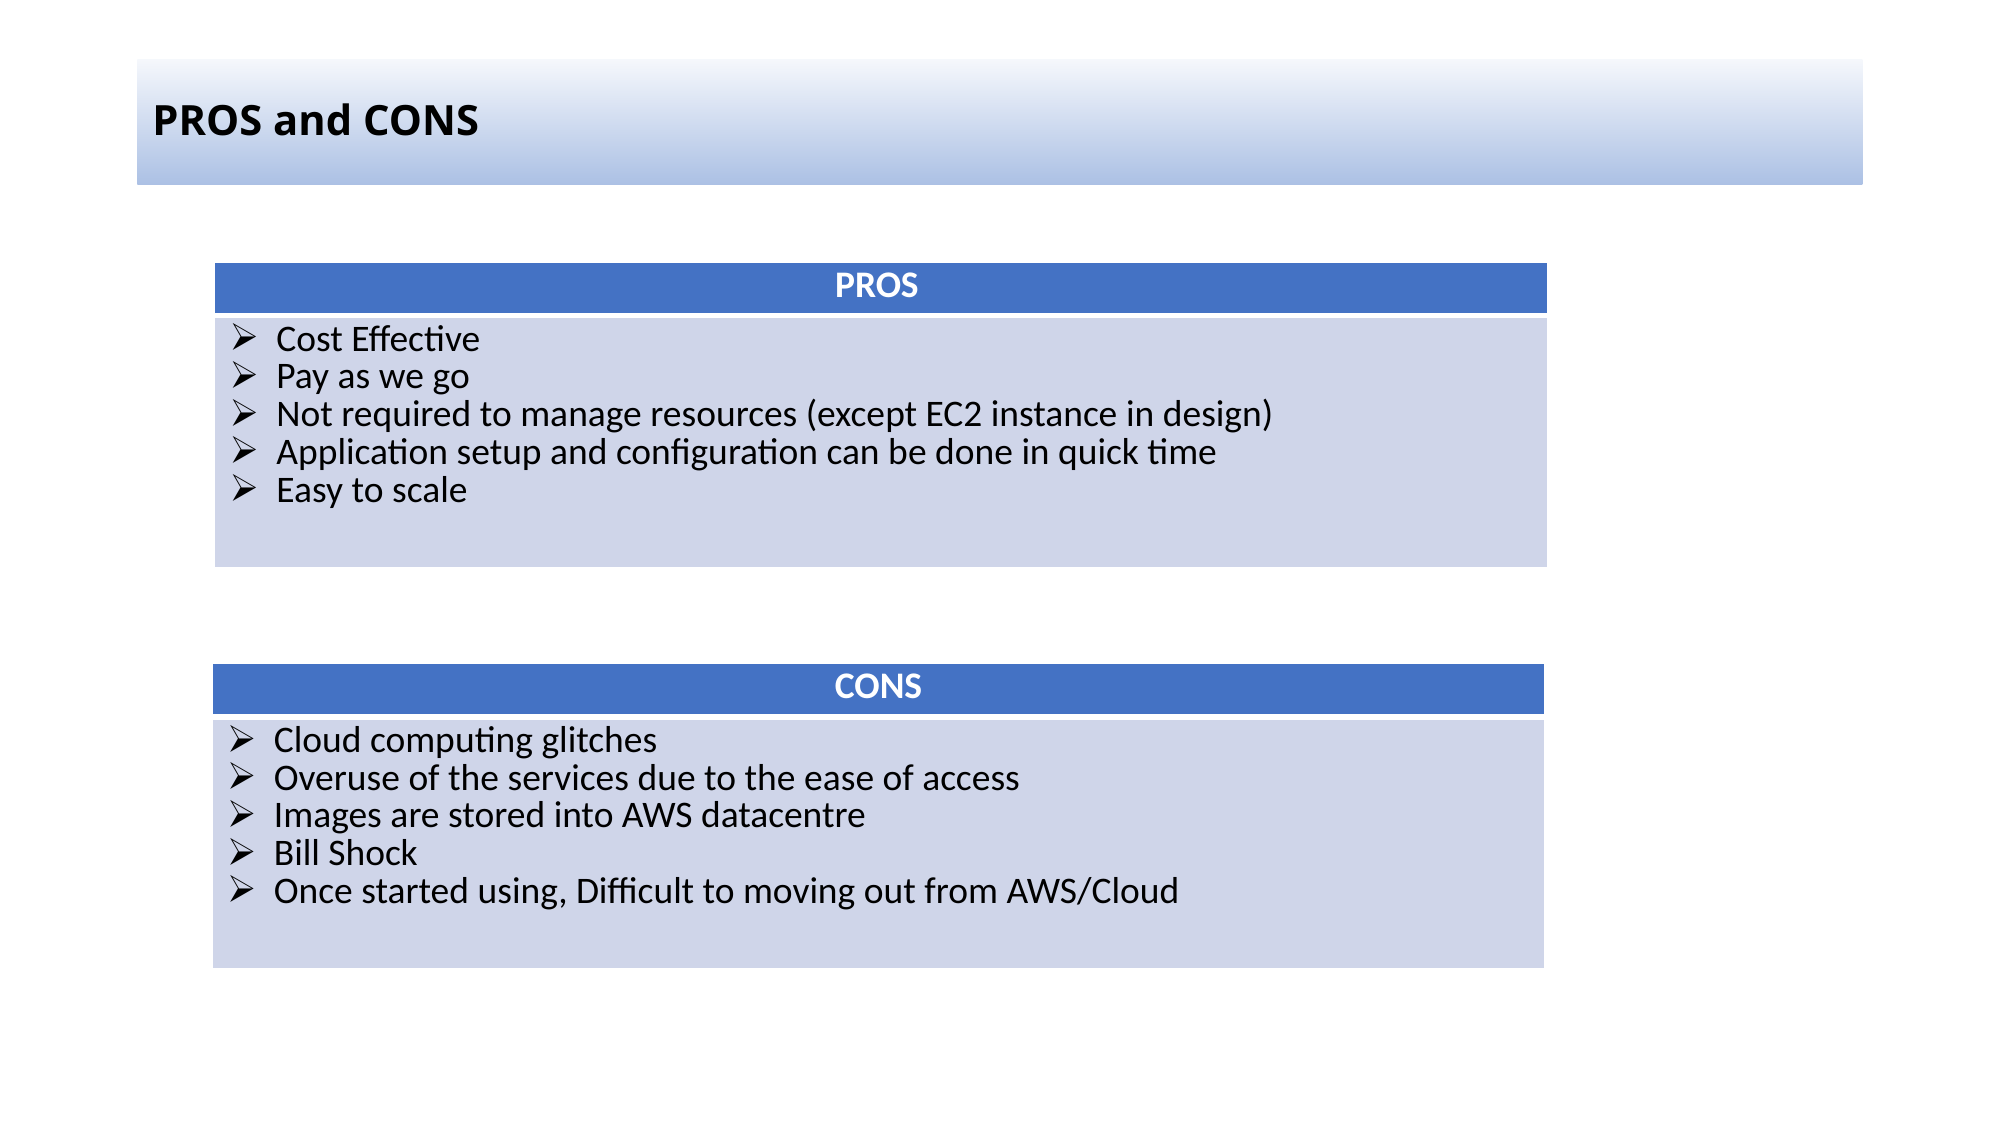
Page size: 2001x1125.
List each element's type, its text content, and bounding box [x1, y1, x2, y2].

table_header PROS [215, 263, 1547, 313]
table_cell Cost Effective Pay as we go Not required to manage resources (except EC2 instance in design) Application setup and configuration can be done in quick time Easy to scale [215, 318, 1547, 567]
title PROS and CONS [137, 59, 1863, 185]
table_cell Cloud computing glitches Overuse of the services due to the ease of access Images are stored into AWS datacentre Bill Shock Once started using, Difficult to moving out from AWS/Cloud [213, 720, 1544, 968]
table_header CONS [213, 664, 1544, 714]
